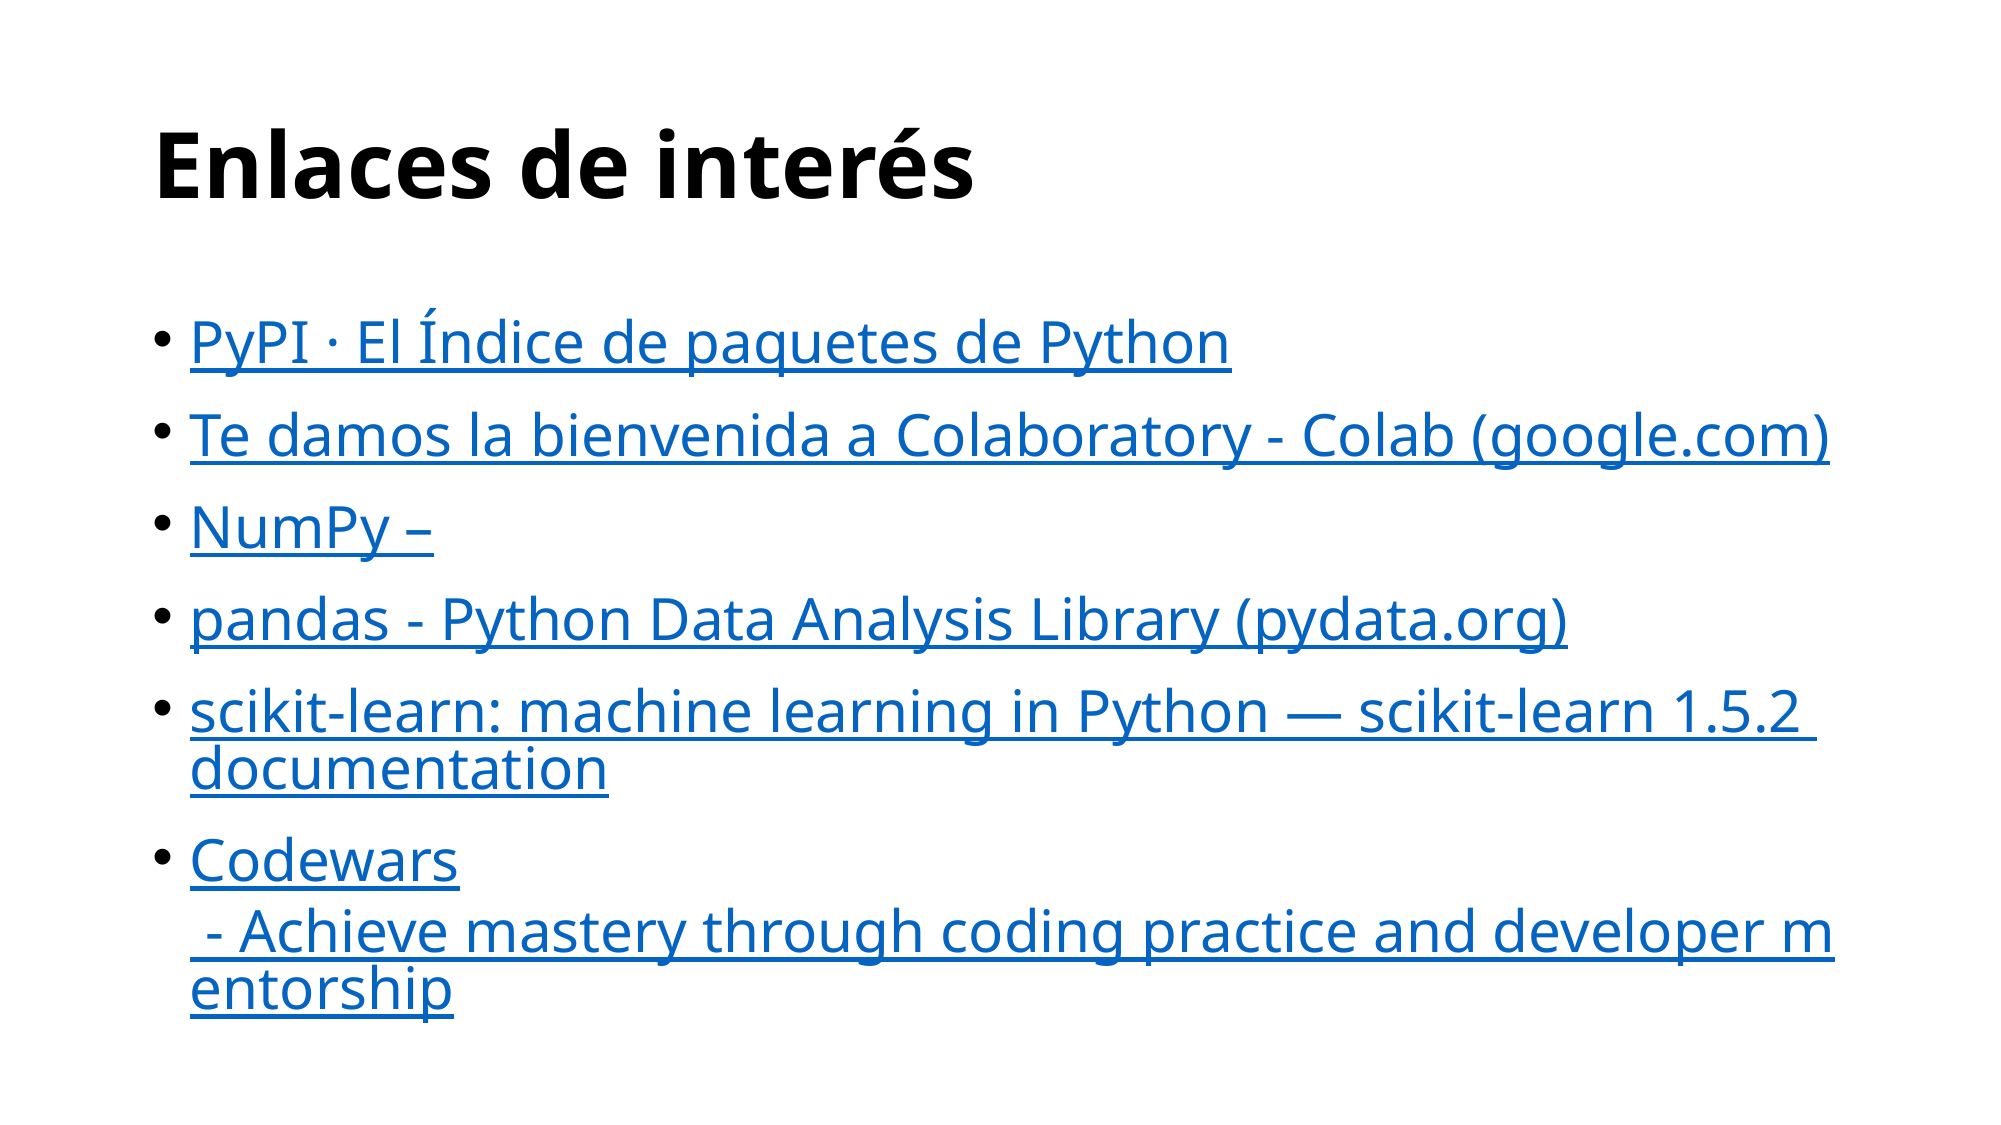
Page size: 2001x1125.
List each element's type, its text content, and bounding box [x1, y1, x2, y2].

list PyPI · El Índice de paquetes de Python Te damos la bienvenida a Colaboratory - Colab (google.com) NumPy – pandas - Python Data Analysis Library (pydata.org) scikit-learn: machine learning in Python — scikit-learn 1.5.2 documentation Codewars - Achieve mastery through coding practice and developer mentorship [137, 299, 1863, 1014]
title Enlaces de interés [137, 59, 1863, 278]
